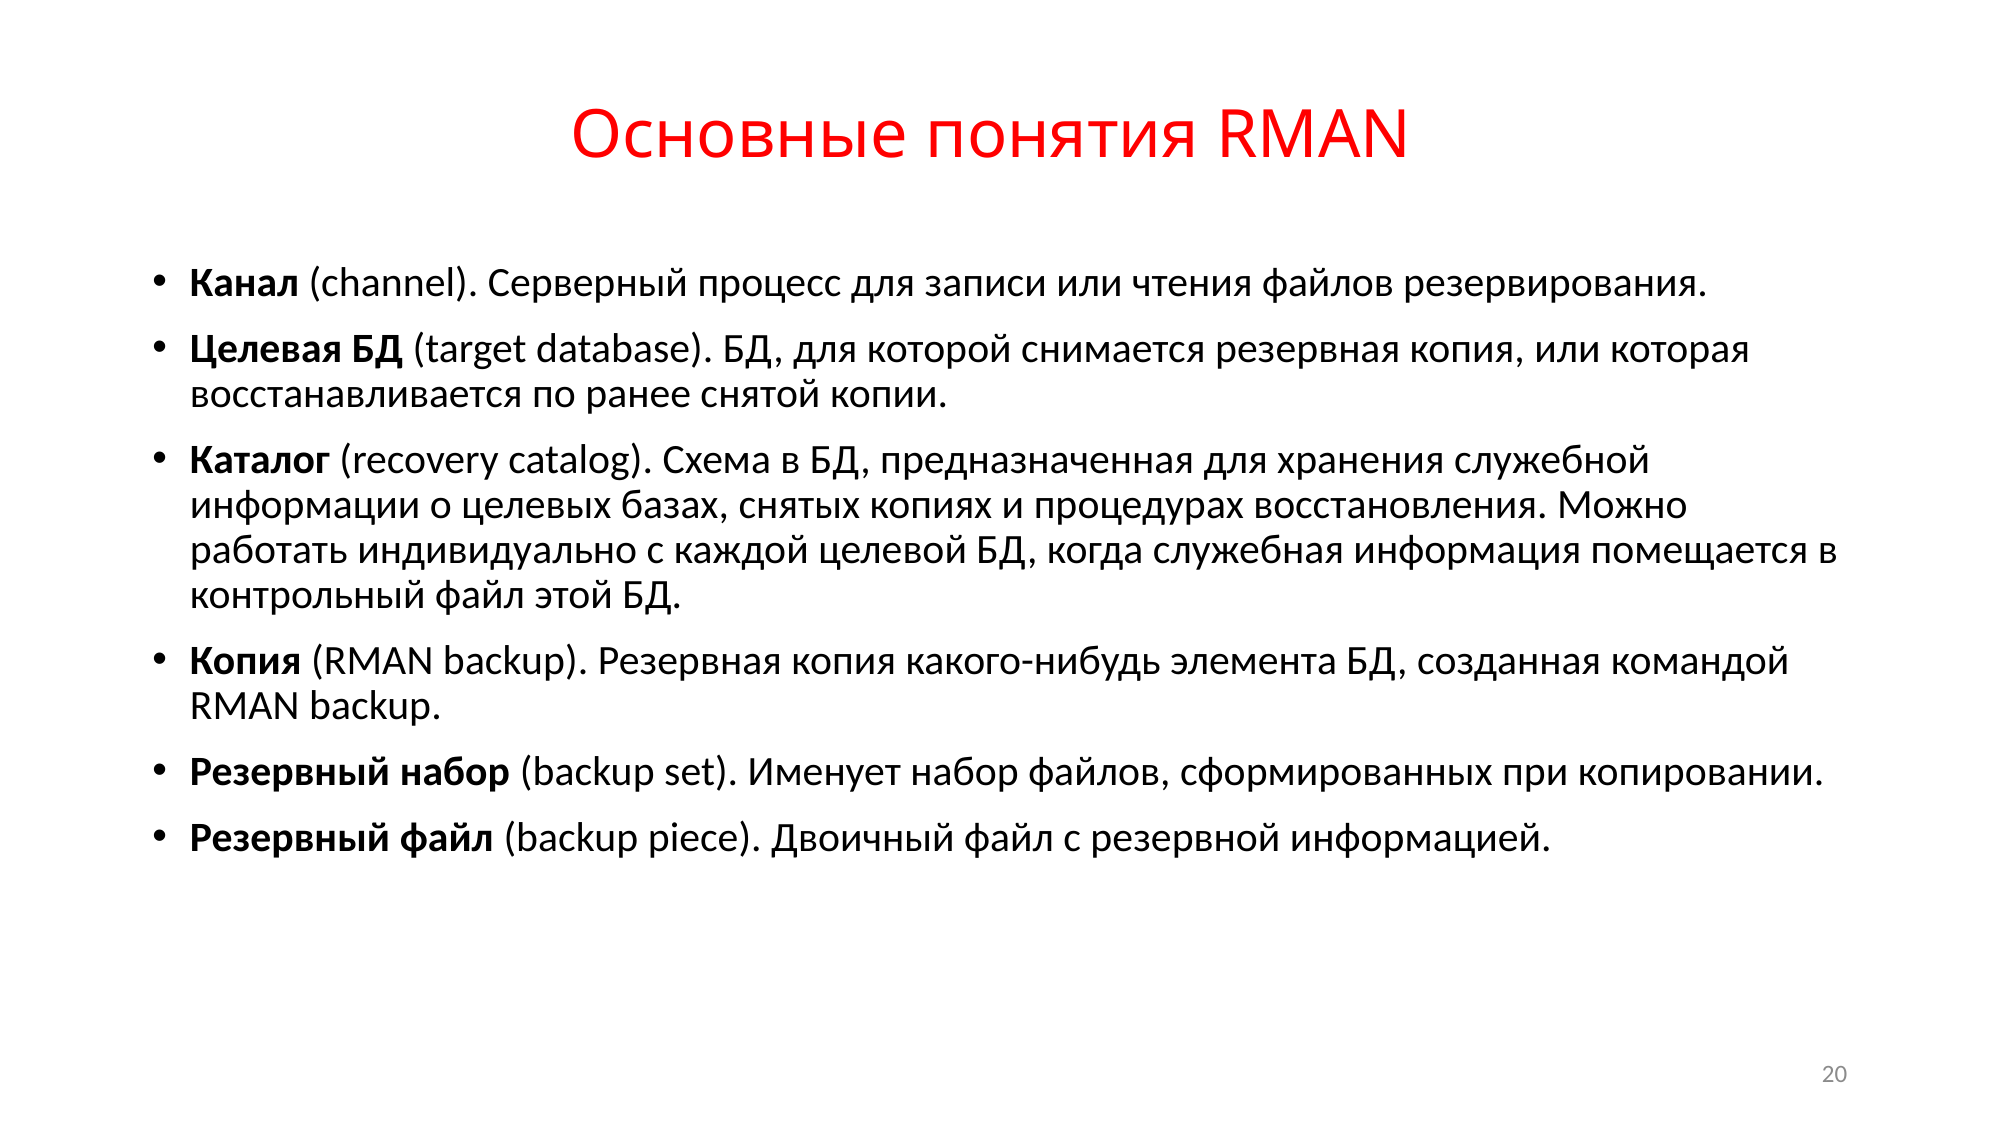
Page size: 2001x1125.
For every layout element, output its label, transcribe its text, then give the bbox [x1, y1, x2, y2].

slide_number 20 [1412, 1042, 1863, 1103]
list Канал (channel). Серверный процесс для записи или чтения файлов резервирования. Целевая БД (target database). БД, для которой снимается резервная копия, или которая восстанавливается по ранее снятой копии. Каталог (recovery catalog). Схема в БД, предназначенная для хранения служебной информации о целевых базах, снятых копиях и процедурах восстановления. Можно работать индивидуально с каждой целевой БД, когда служебная информация помещается в контрольный файл этой БД. Копия (RMAN backup). Резервная копия какого-нибудь элемента БД, созданная командой RMAN backup. Резервный набор (backup set). Именует набор файлов, сформированных при копировании. Резервный файл (backup piece). Двоичный файл с резервной информацией. [137, 252, 1863, 1014]
title Основные понятия RMAN [137, 90, 1863, 182]
